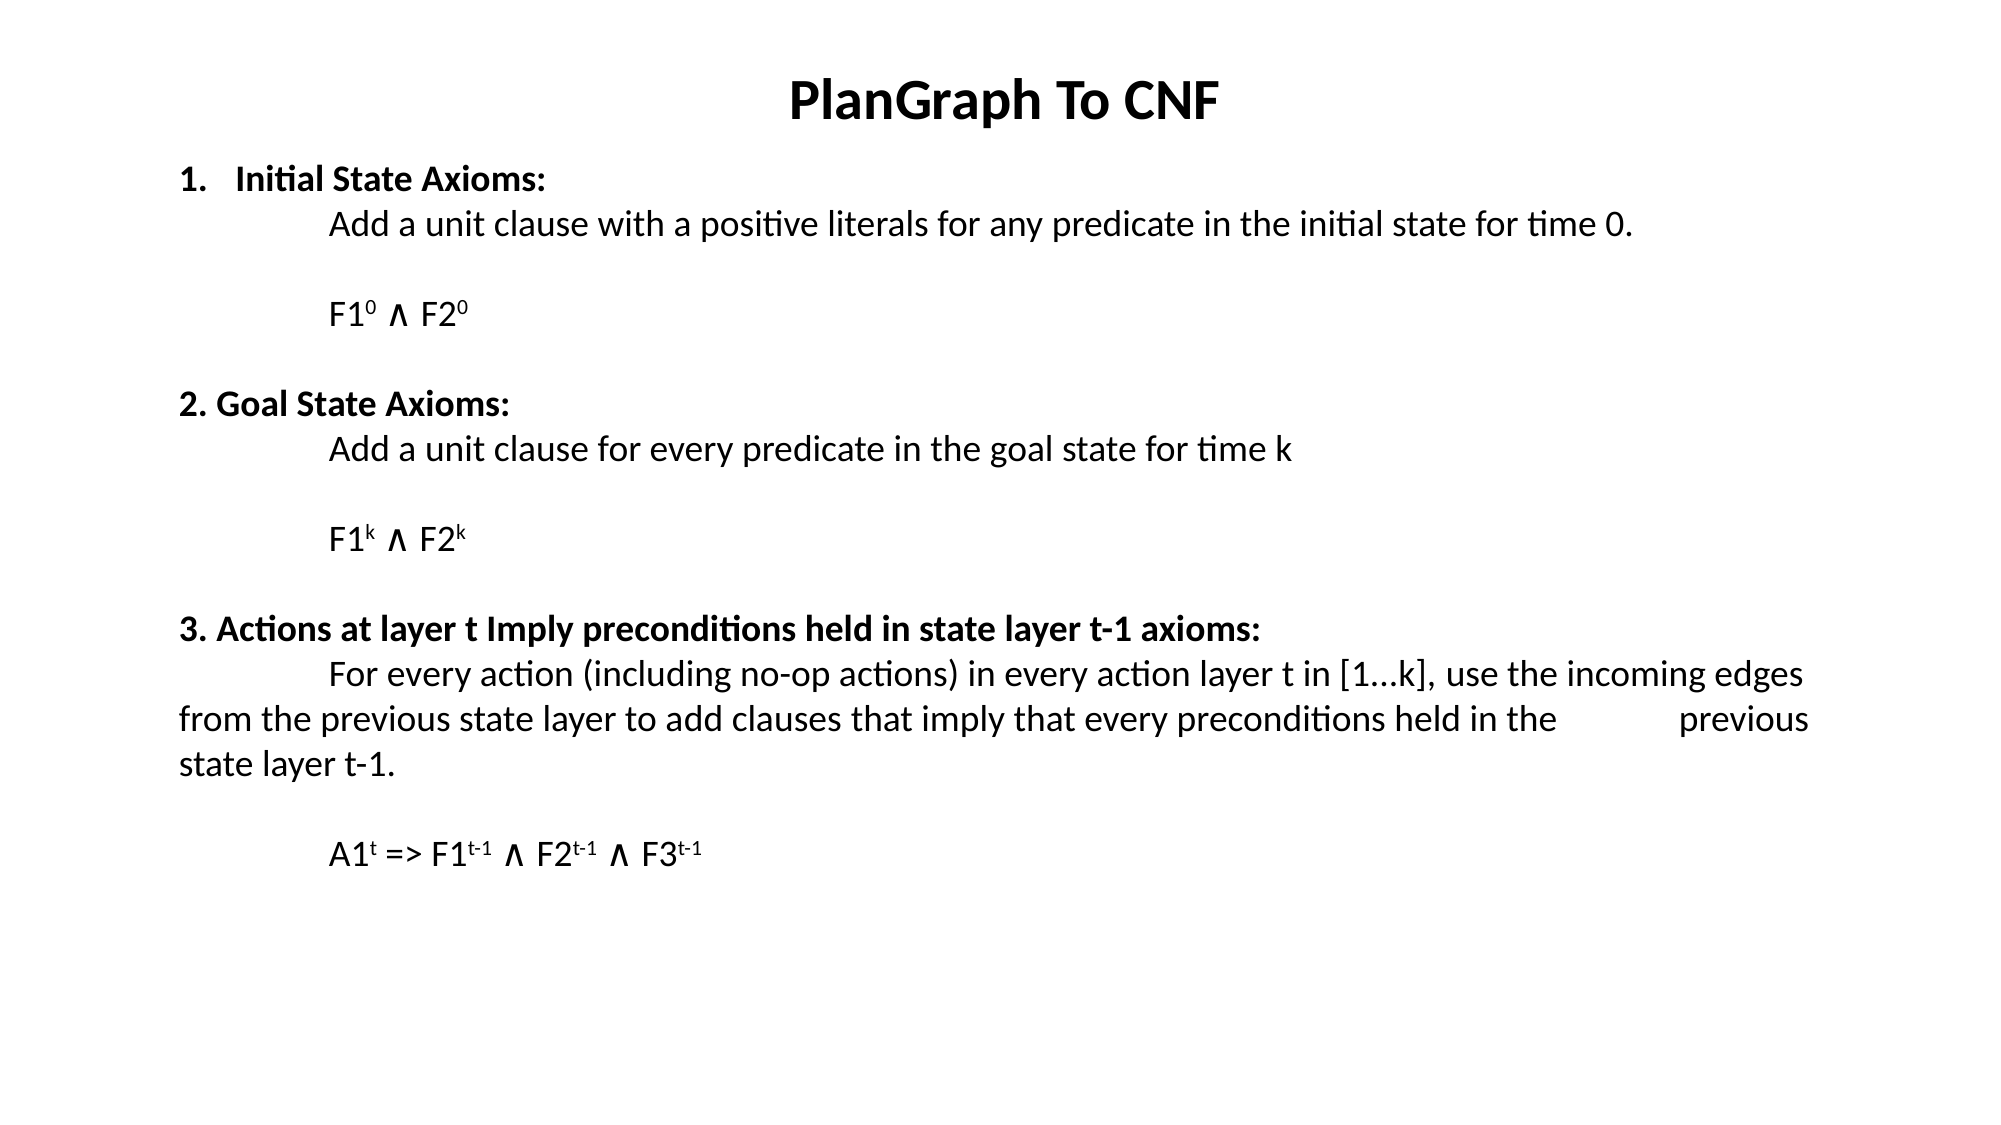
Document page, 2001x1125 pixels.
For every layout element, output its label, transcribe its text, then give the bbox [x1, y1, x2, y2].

text_box PlanGraph To CNF [775, 53, 1236, 139]
text_box Initial State Axioms: Add a unit clause with a positive literals for any predicate in the initial state for time 0. F10 ∧ F20 2. Goal State Axioms: Add a unit clause for every predicate in the goal state for time k F1k ∧ F2k 3. Actions at layer t Imply preconditions held in state layer t-1 axioms: For every action (including no-op actions) in every action layer t in [1...k], use the incoming edges from the previous state layer to add clauses that imply that every preconditions held in the previous state layer t-1. A1t => F1t-1 ∧ F2t-1 ∧ F3t-1 [164, 146, 1850, 927]
